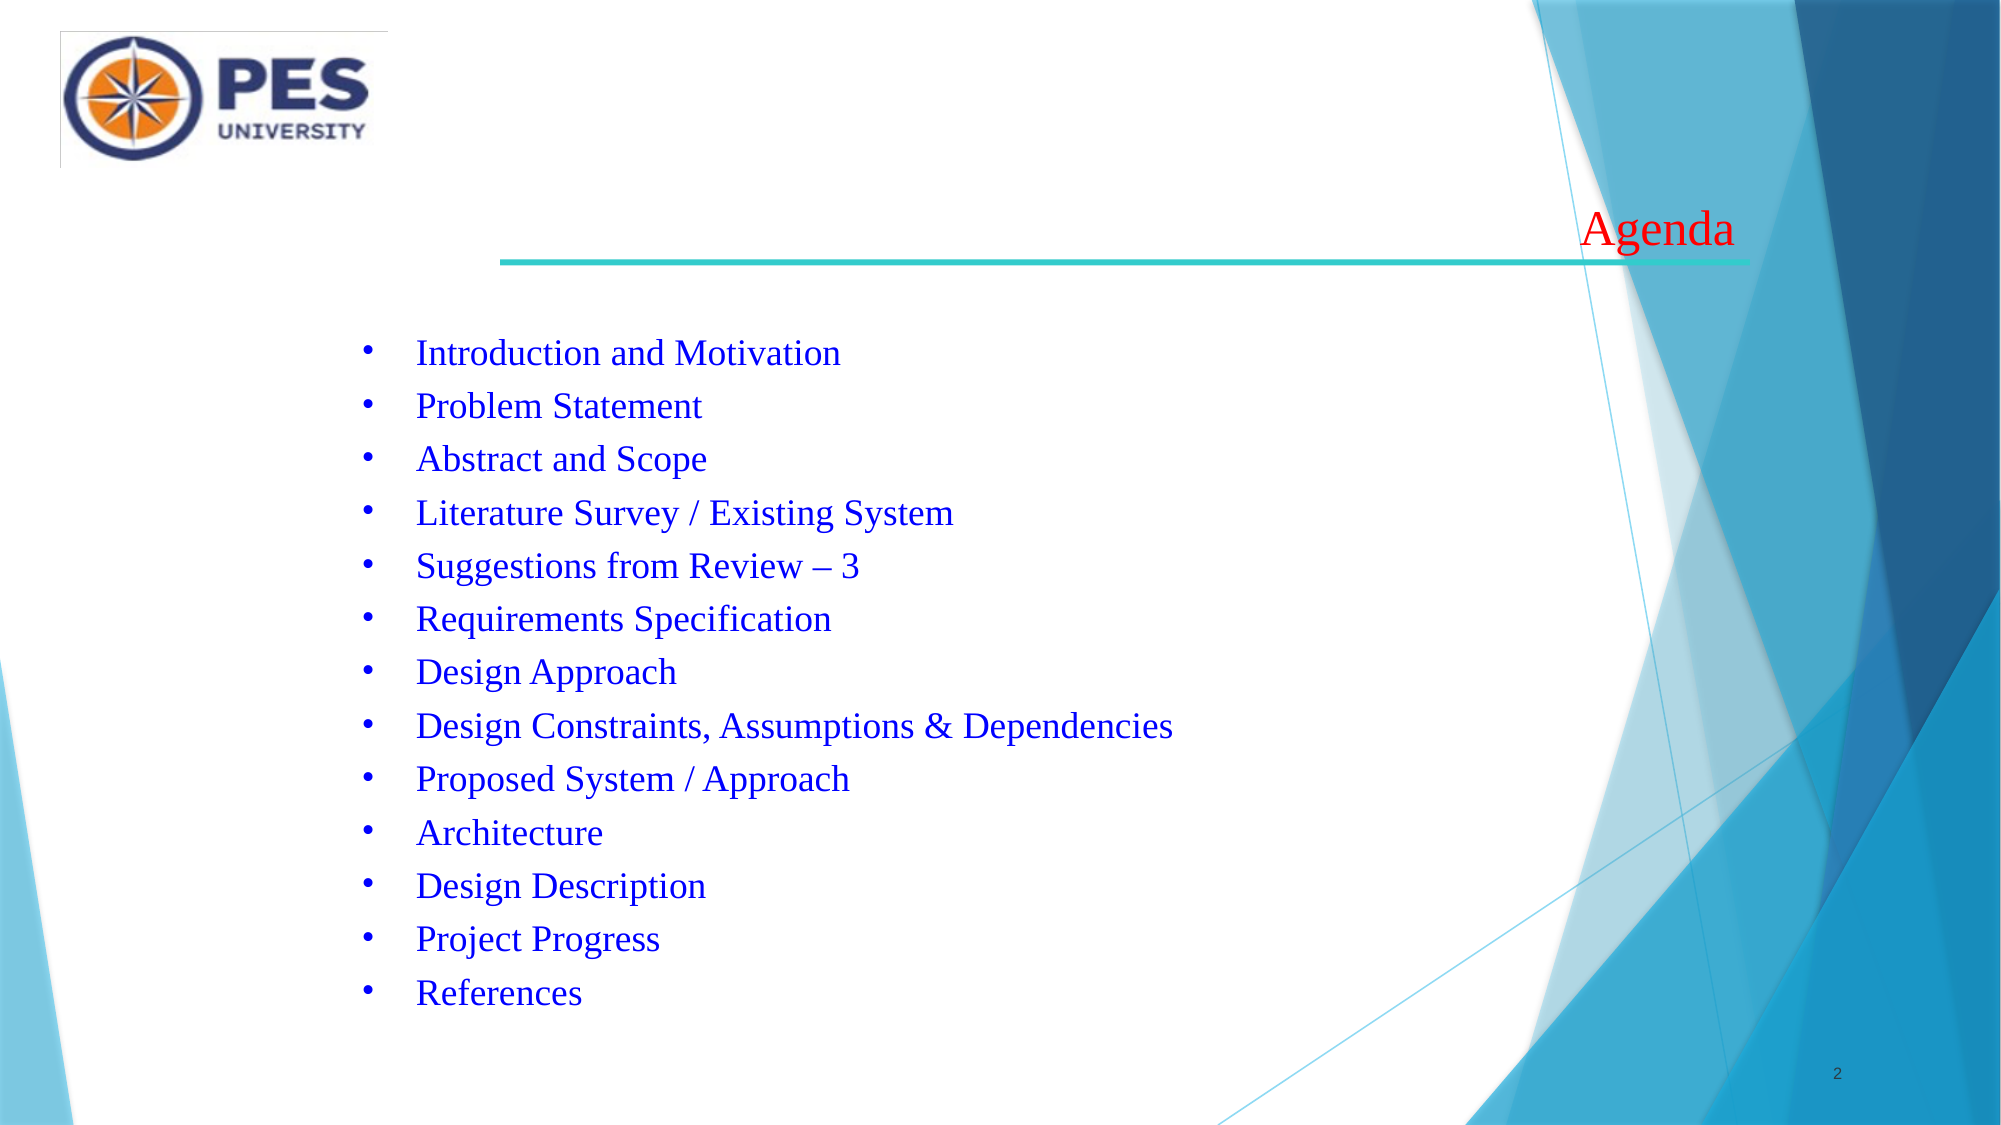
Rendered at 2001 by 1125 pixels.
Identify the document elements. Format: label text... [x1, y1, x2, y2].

text_box [500, 259, 1750, 266]
slide_number 2 [1412, 1042, 1863, 1103]
text_box Agenda [687, 187, 1750, 263]
text_box Introduction and Motivation Problem Statement Abstract and Scope Literature Survey / Existing System Suggestions from Review – 3 Requirements Specification Design Approach Design Constraints, Assumptions & Dependencies Proposed System / Approach Architecture Design Description Project Progress References [288, 275, 1663, 1050]
picture [58, 29, 389, 169]
